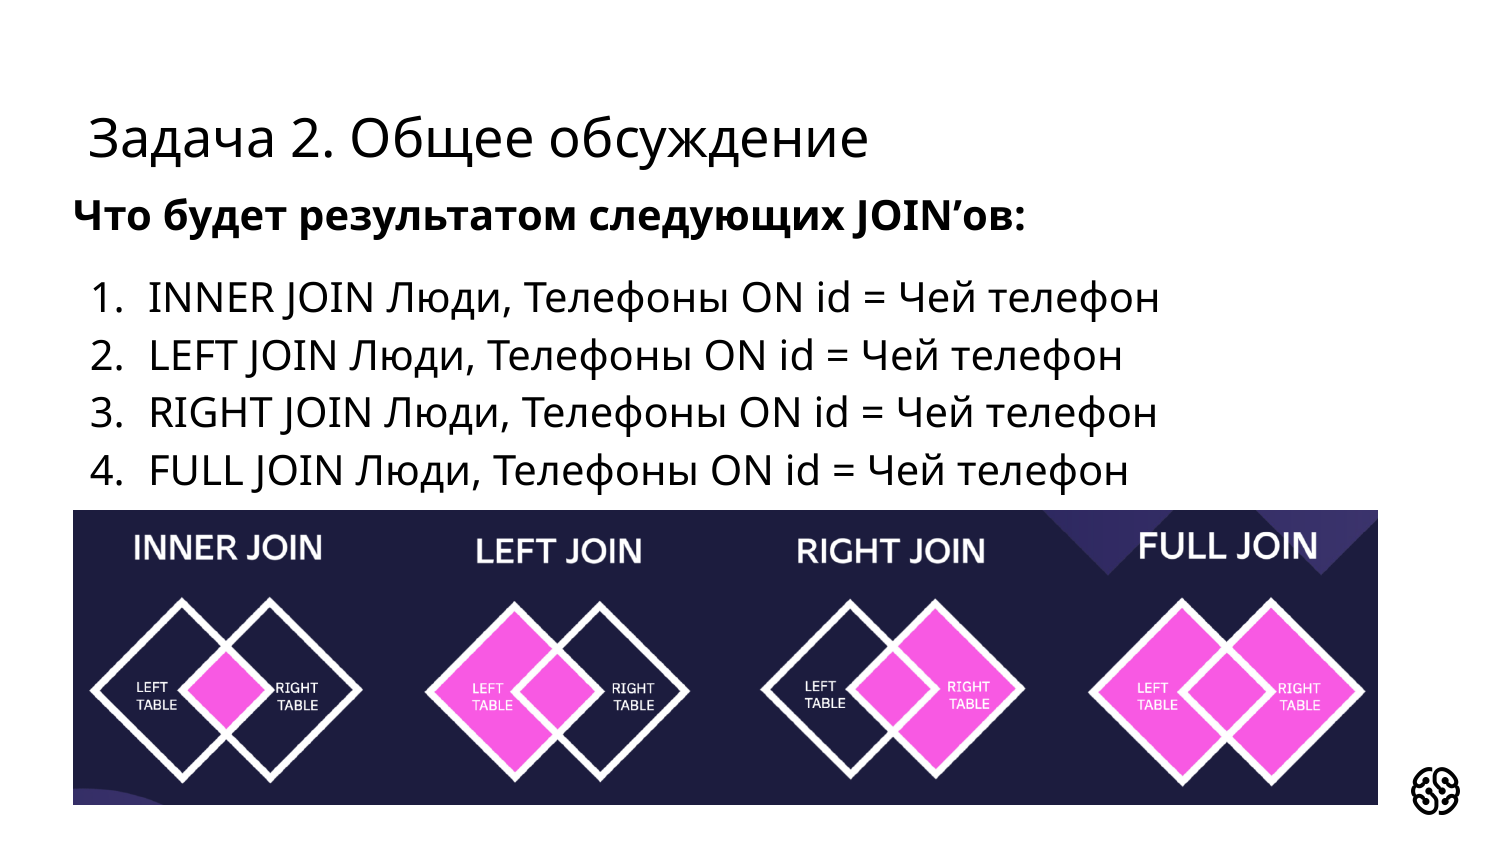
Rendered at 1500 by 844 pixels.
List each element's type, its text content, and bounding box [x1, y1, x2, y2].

picture [72, 510, 1379, 806]
title Задача 2. Общее обсуждение [88, 93, 1037, 162]
picture [1411, 767, 1460, 815]
subtitle Что будет результатом следующих JOIN’ов: INNER JOIN Люди, Телефоны ON id = Чей телефон LEFT JOIN Люди, Телефоны ON id = Чей телефон RIGHT JOIN Люди, Телефоны ON id = Чей телефон FULL JOIN Люди, Телефоны ON id = Чей телефон [73, 181, 1378, 509]
